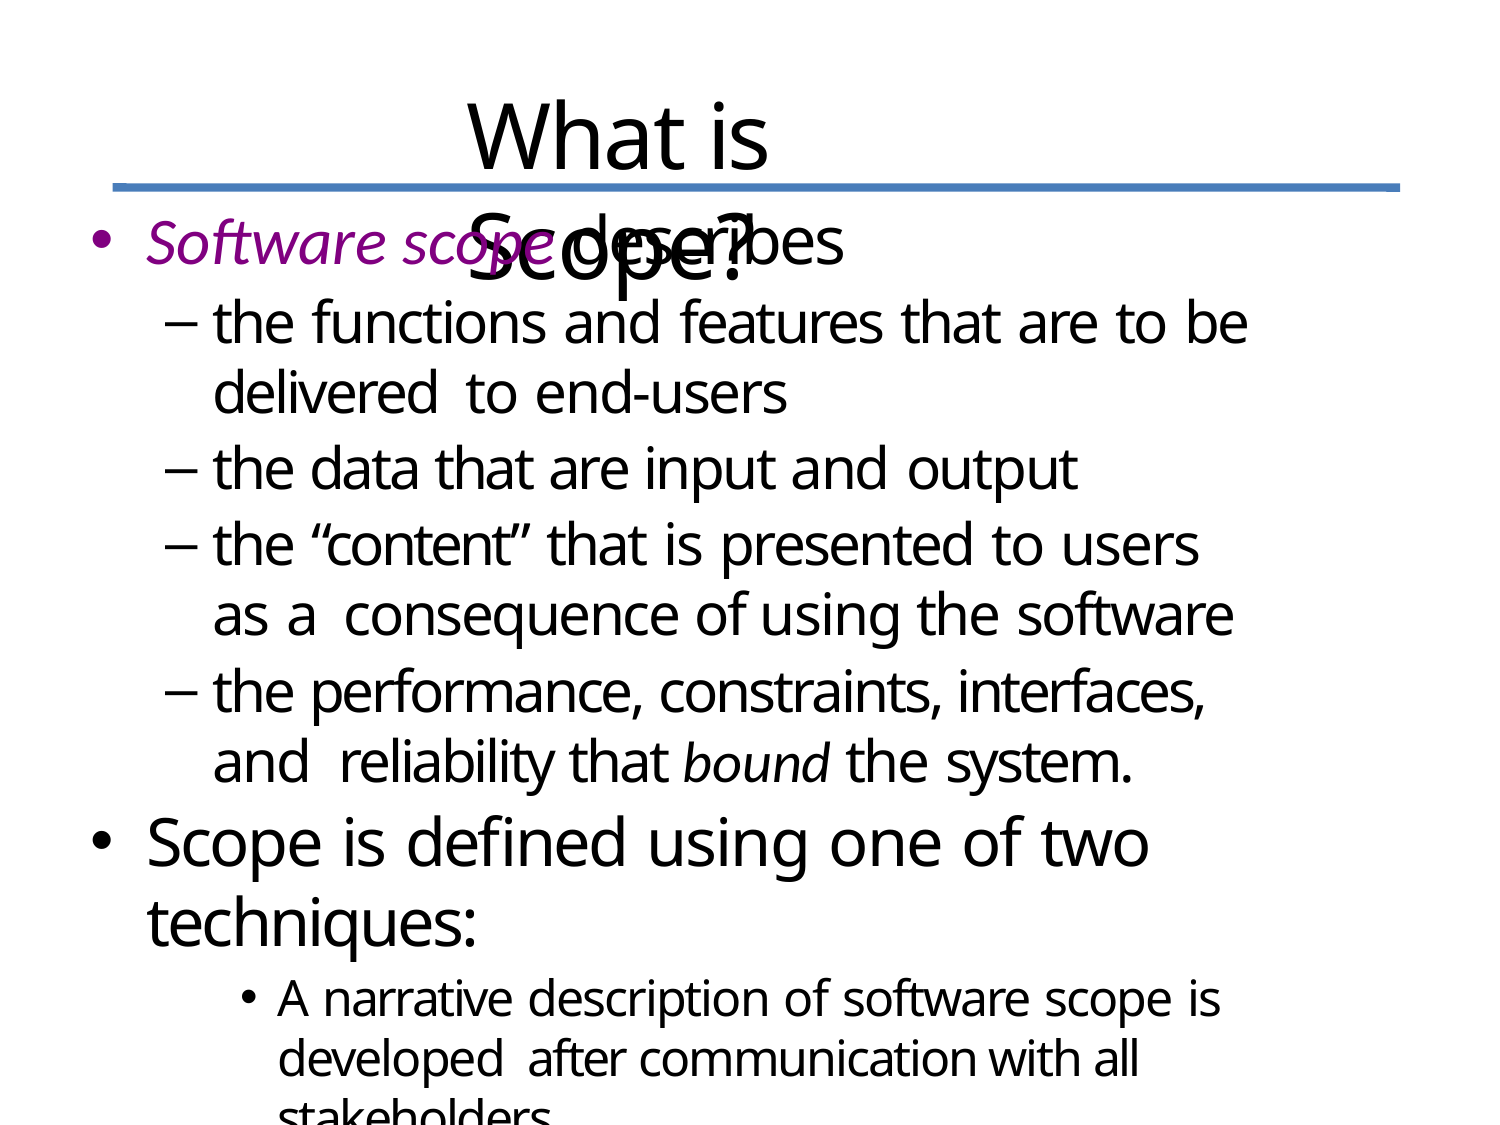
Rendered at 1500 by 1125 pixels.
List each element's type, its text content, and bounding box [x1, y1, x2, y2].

title What is Scope? [464, 75, 1036, 187]
text_box Software scope describes the functions and features that are to be delivered to end-users the data that are input and output the “content” that is presented to users as a consequence of using the software the performance, constraints, interfaces, and reliability that bound the system. Scope is defined using one of two techniques: A narrative description of software scope is developed after communication with all stakeholders. A set of use-cases is developed by end-users. [87, 188, 1407, 1125]
